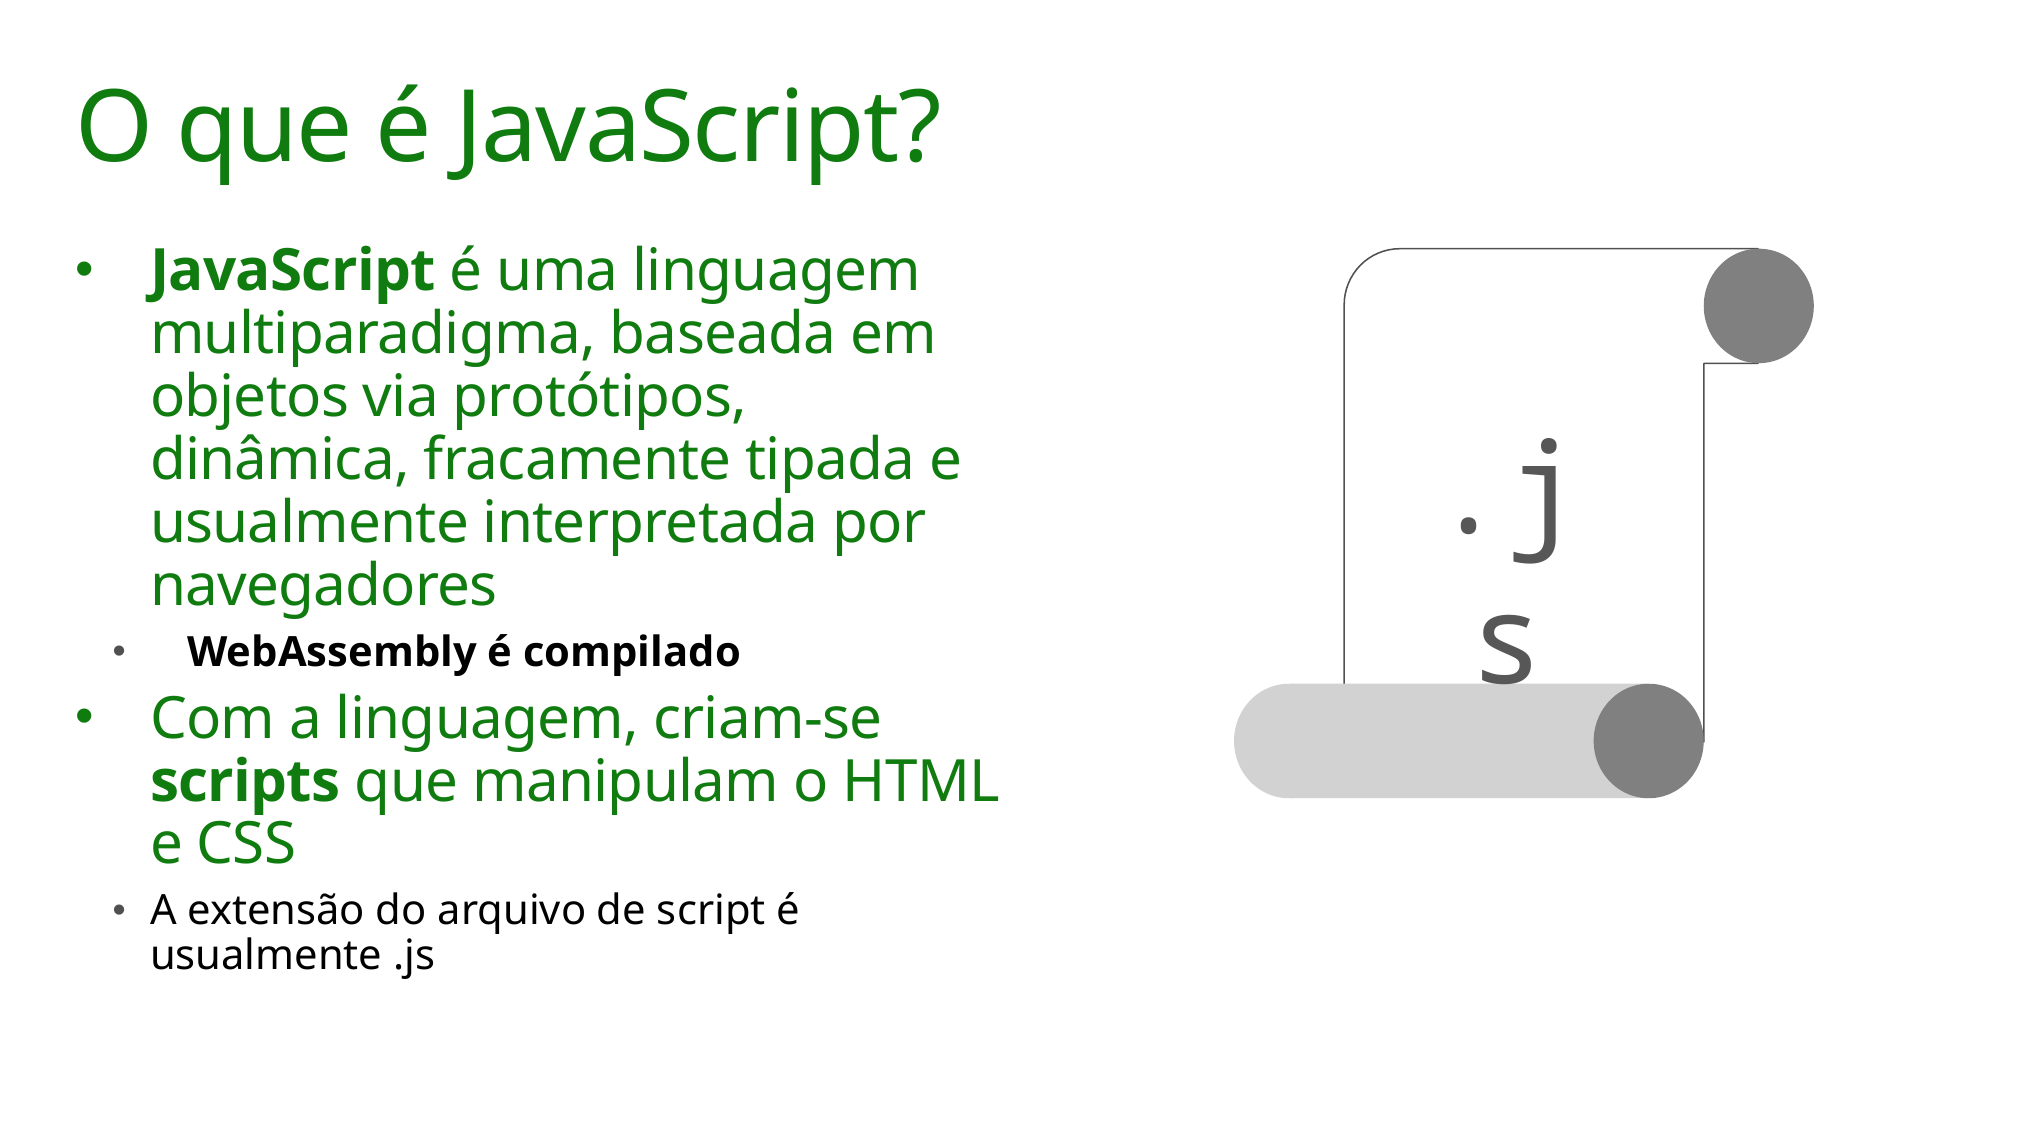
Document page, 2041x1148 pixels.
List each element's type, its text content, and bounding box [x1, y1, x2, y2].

list JavaScript é uma linguagem multiparadigma, baseada em objetos via protótipos, dinâmica, fracamente tipada e usualmente interpretada por navegadores WebAssembly é compilado Com a linguagem, criam-se scripts que manipulam o HTML e CSS A extensão do arquivo de script é usualmente .js [60, 225, 1021, 875]
title O que é JavaScript? [60, 60, 1980, 210]
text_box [1232, 248, 1815, 799]
